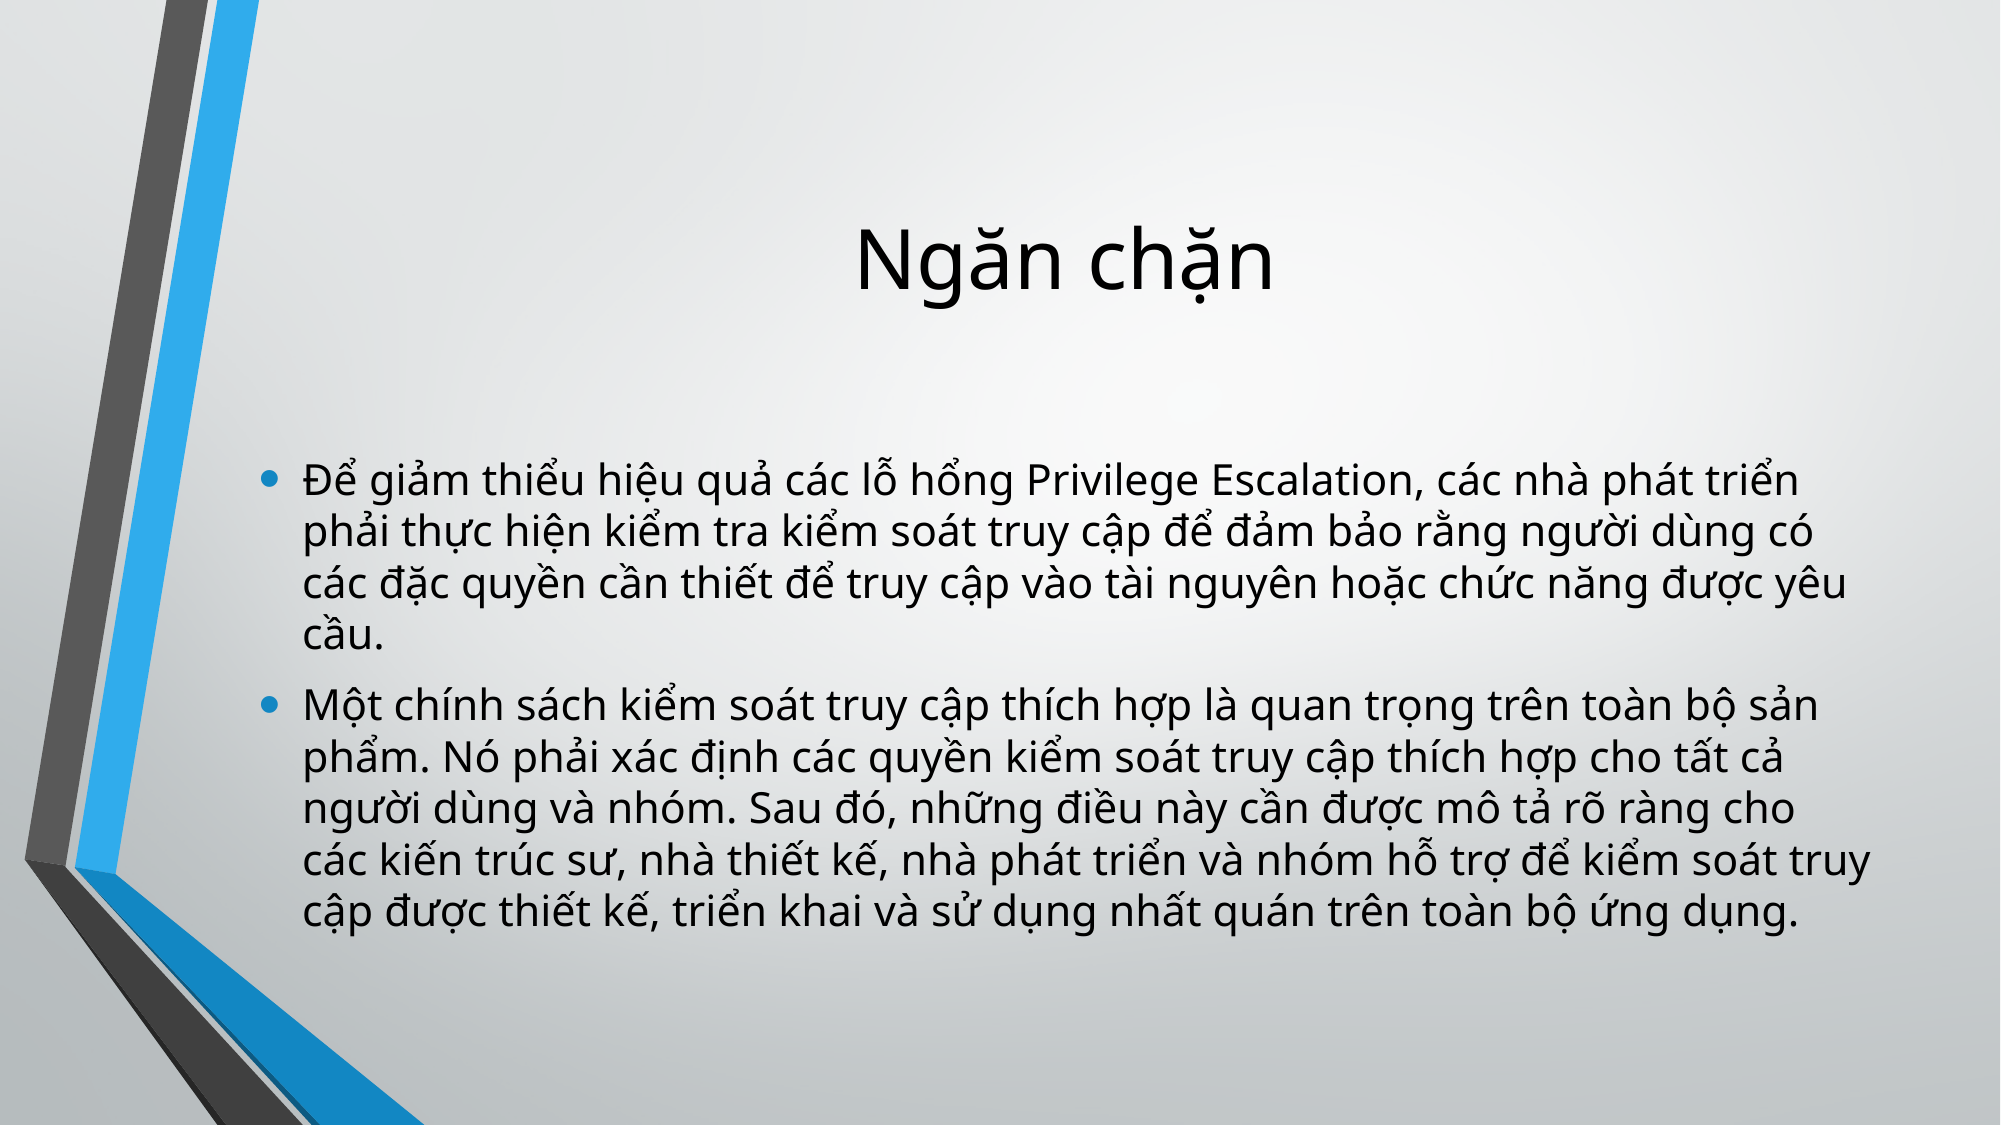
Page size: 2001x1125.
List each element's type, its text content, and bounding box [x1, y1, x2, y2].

title Ngăn chặn [243, 112, 1887, 400]
list Để giảm thiểu hiệu quả các lỗ hổng Privilege Escalation, các nhà phát triển phải thực hiện kiểm tra kiểm soát truy cập để đảm bảo rằng người dùng có các đặc quyền cần thiết để truy cập vào tài nguyên hoặc chức năng được yêu cầu. Một chính sách kiểm soát truy cập thích hợp là quan trọng trên toàn bộ sản phẩm. Nó phải xác định các quyền kiểm soát truy cập thích hợp cho tất cả người dùng và nhóm. Sau đó, những điều này cần được mô tả rõ ràng cho các kiến ​​trúc sư, nhà thiết kế, nhà phát triển và nhóm hỗ trợ để kiểm soát truy cập được thiết kế, triển khai và sử dụng nhất quán trên toàn bộ ứng dụng. [243, 437, 1887, 950]
